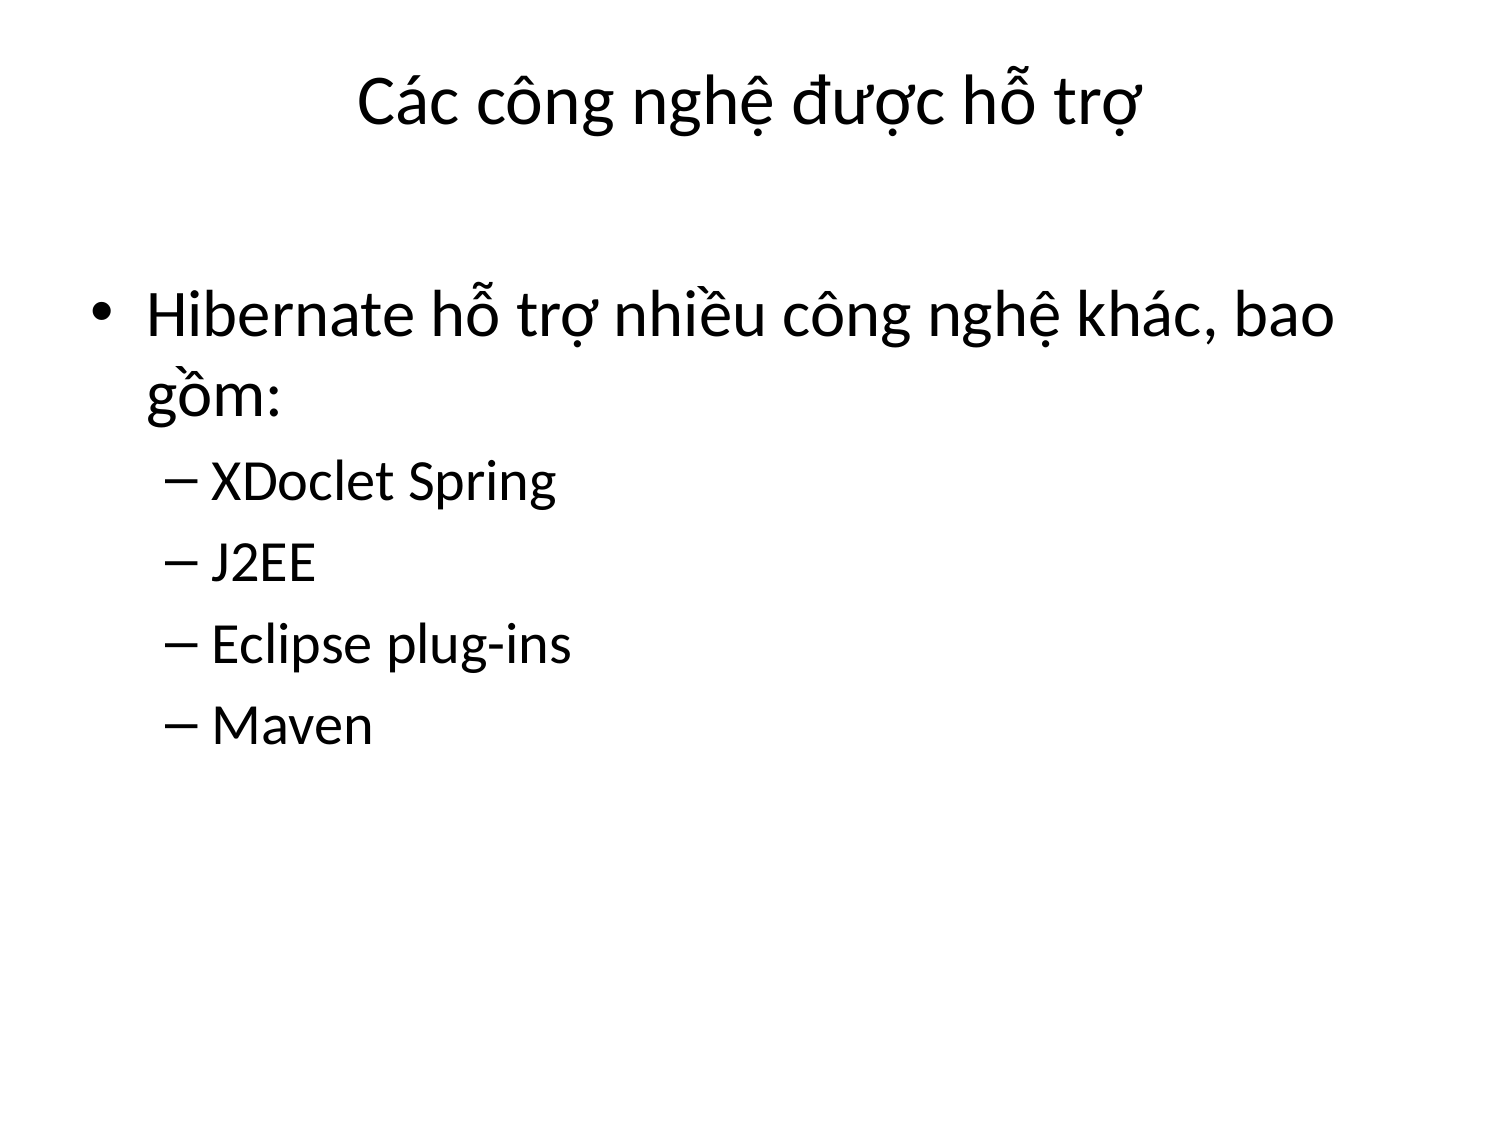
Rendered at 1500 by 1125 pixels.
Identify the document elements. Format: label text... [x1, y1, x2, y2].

title Các công nghệ được hỗ trợ [75, 45, 1425, 233]
list Hibernate hỗ trợ nhiều công nghệ khác, bao gồm: XDoclet Spring J2EE Eclipse plug-ins Maven [75, 262, 1450, 1075]
